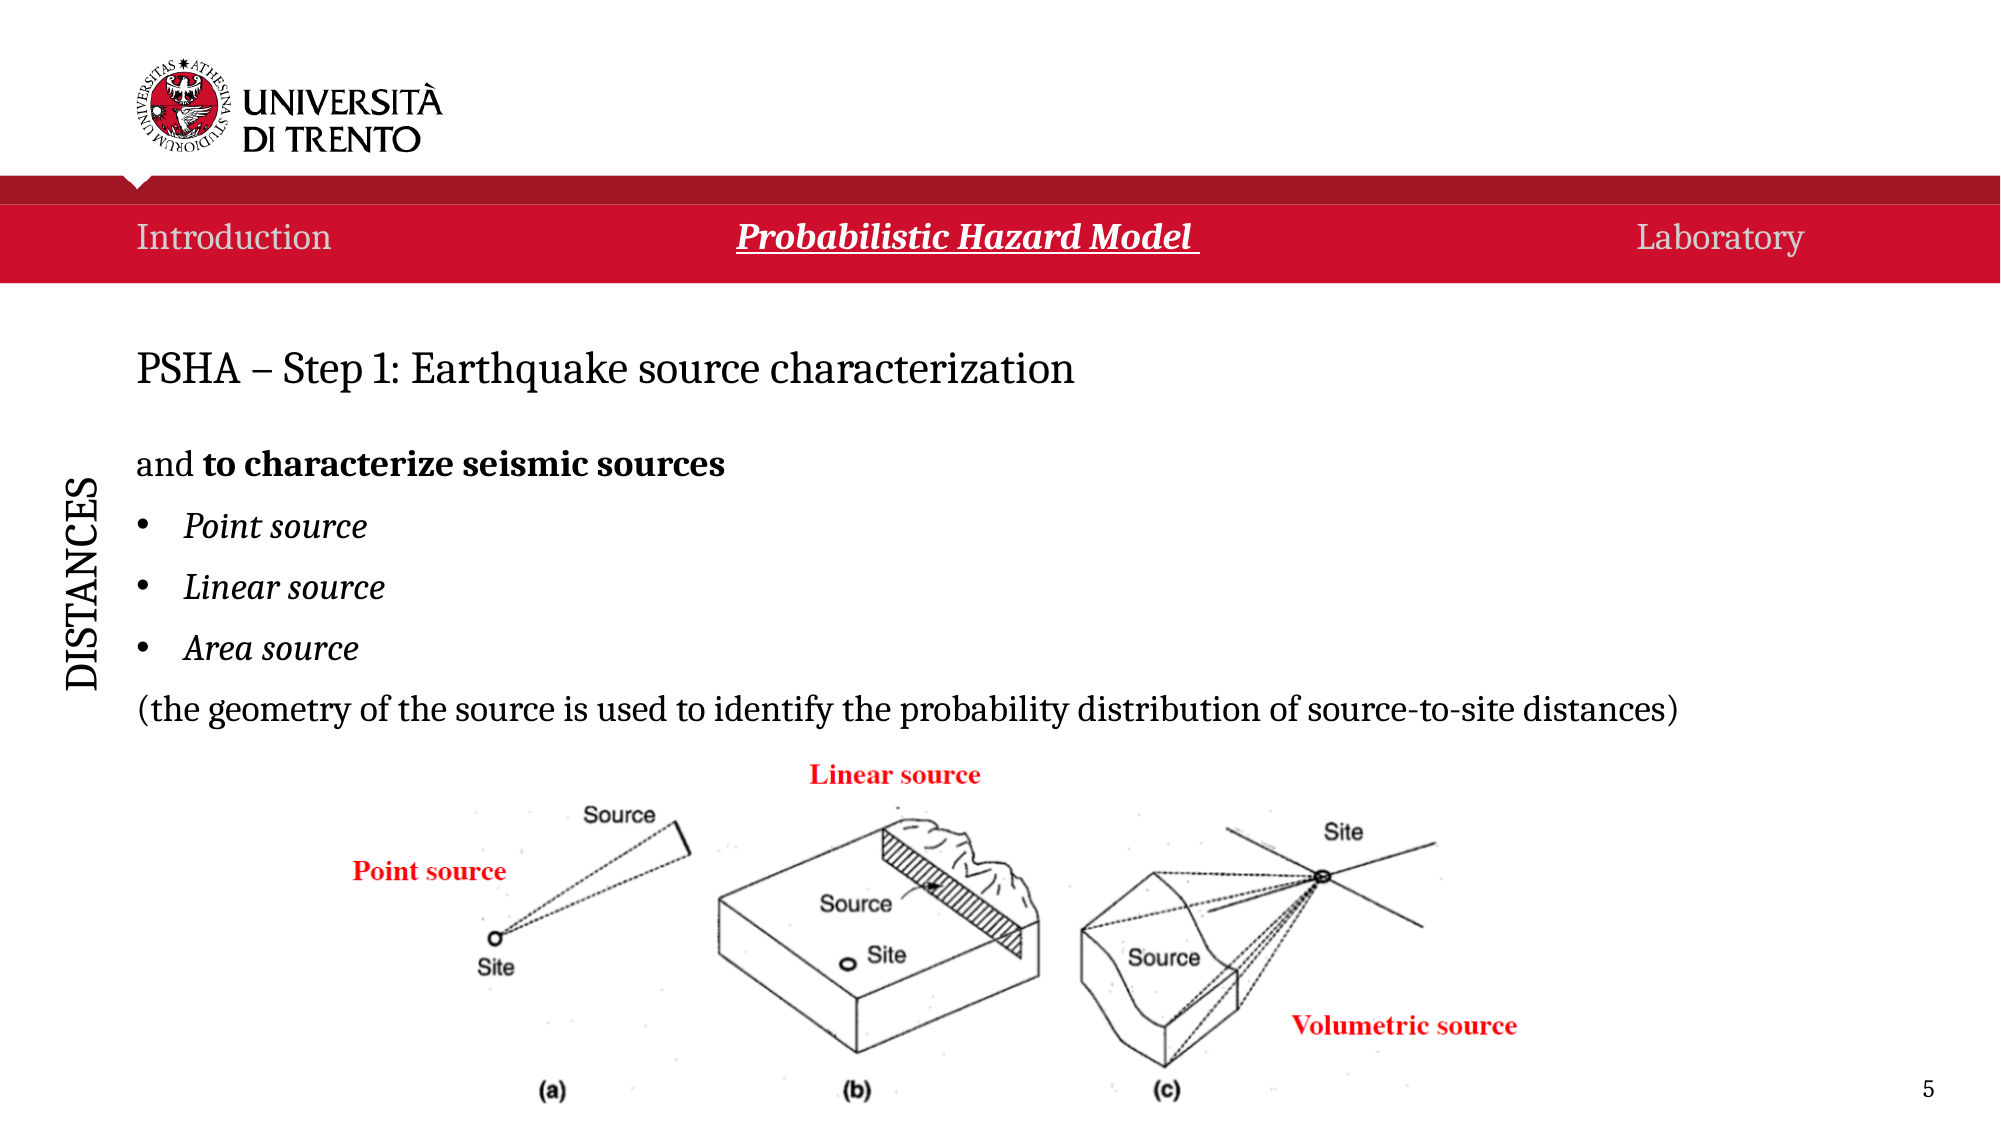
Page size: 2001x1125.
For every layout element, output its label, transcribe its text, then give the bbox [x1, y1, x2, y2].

list PSHA – Step 1: Earthquake source characterization [121, 336, 1229, 408]
picture [0, 0, 2001, 1125]
slide_number 5 [1857, 1065, 2000, 1125]
list Introduction Probabilistic Hazard Model Laboratory [121, 209, 1858, 280]
list and to characterize seismic sources Point source Linear source Area source (the geometry of the source is used to identify the probability distribution of source-to-site distances) [121, 437, 1791, 773]
text_box DISTANCES [49, 437, 121, 708]
